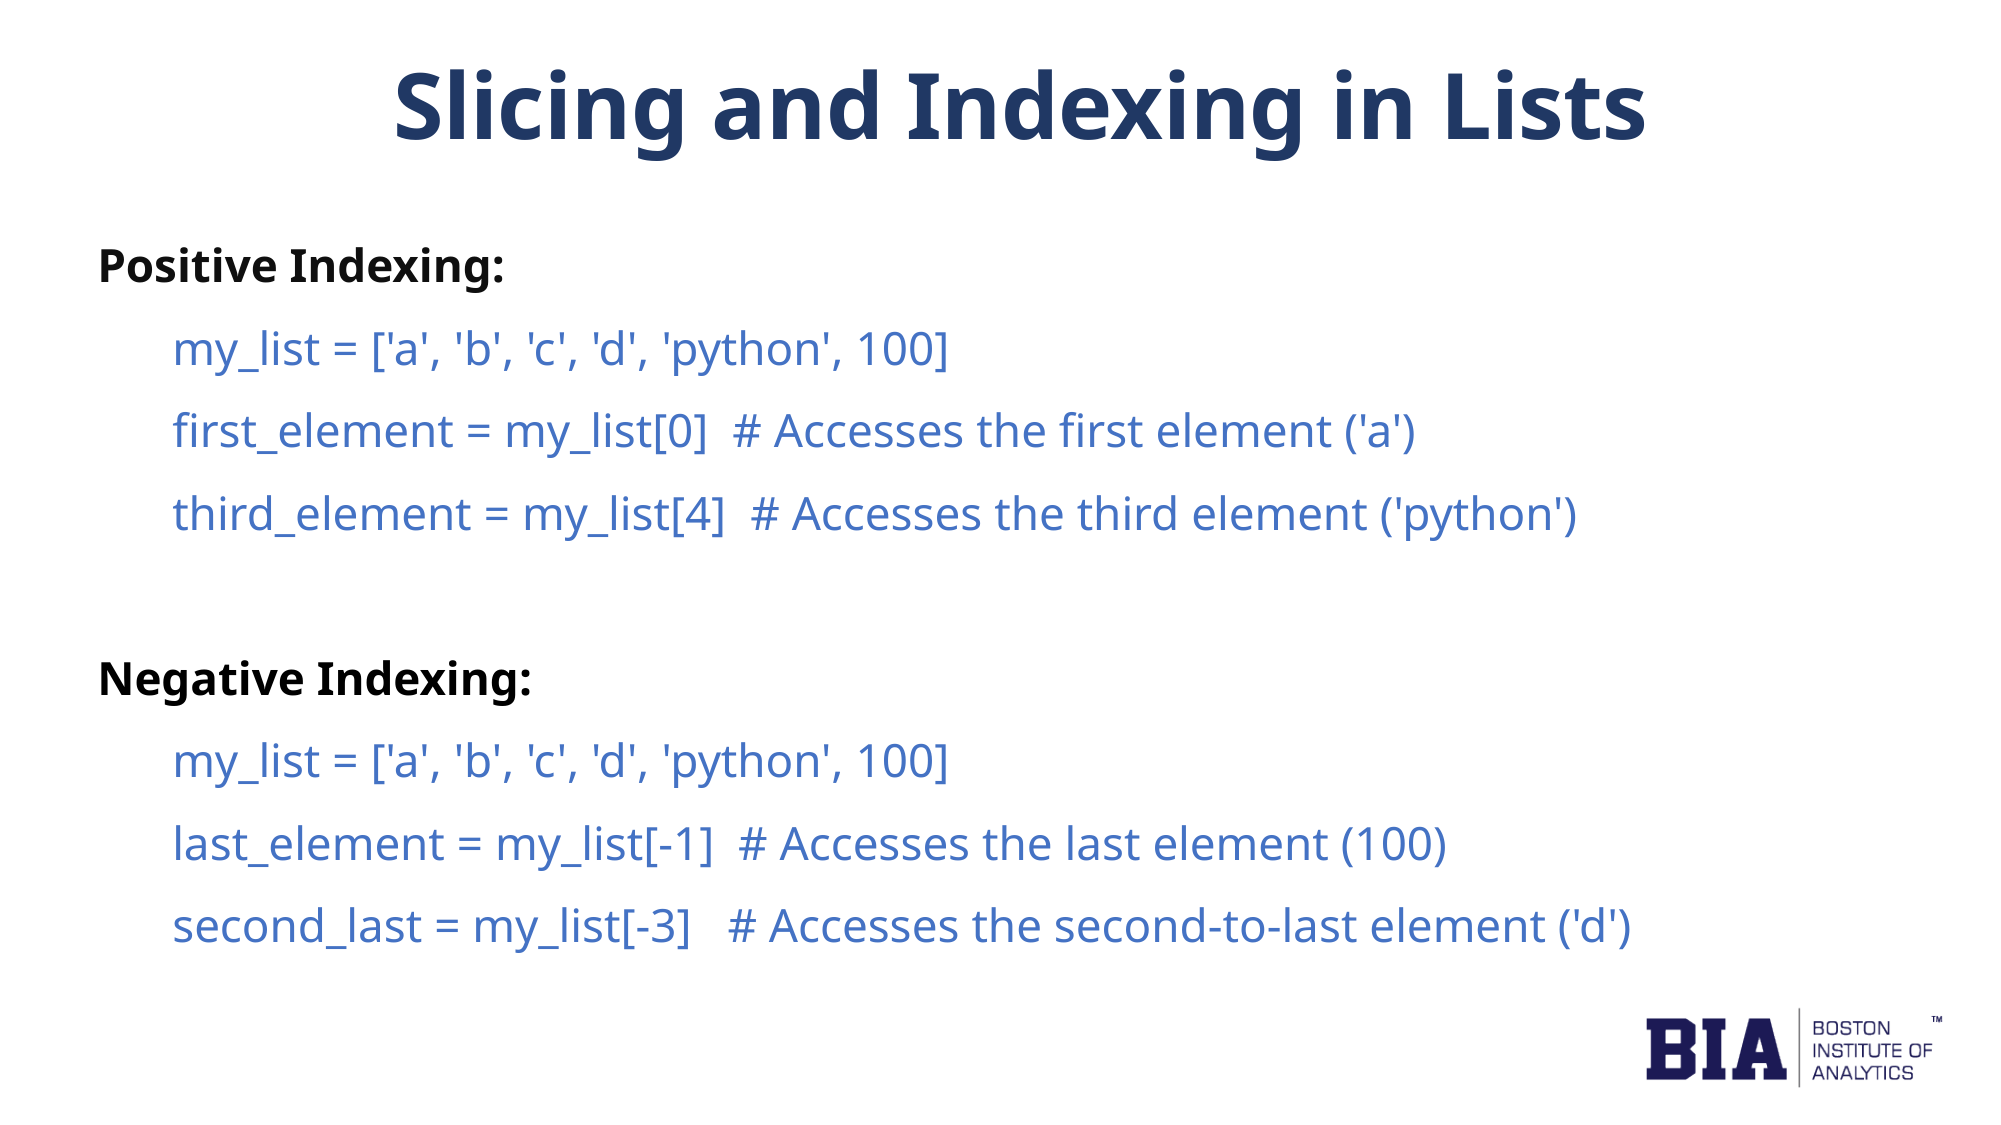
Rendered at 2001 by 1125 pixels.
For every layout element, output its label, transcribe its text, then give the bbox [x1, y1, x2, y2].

text_box Slicing and Indexing in Lists [348, 58, 1691, 160]
picture [1624, 1000, 1957, 1095]
text_box Positive Indexing: my_list = ['a', 'b', 'c', 'd', 'python', 100] first_element = my_list[0] # Accesses the first element ('a') third_element = my_list[4] # Accesses the third element ('python') Negative Indexing: my_list = ['a', 'b', 'c', 'd', 'python', 100] last_element = my_list[-1] # Accesses the last element (100) second_last = my_list[-3] # Accesses the second-to-last element ('d') [82, 202, 1957, 1042]
